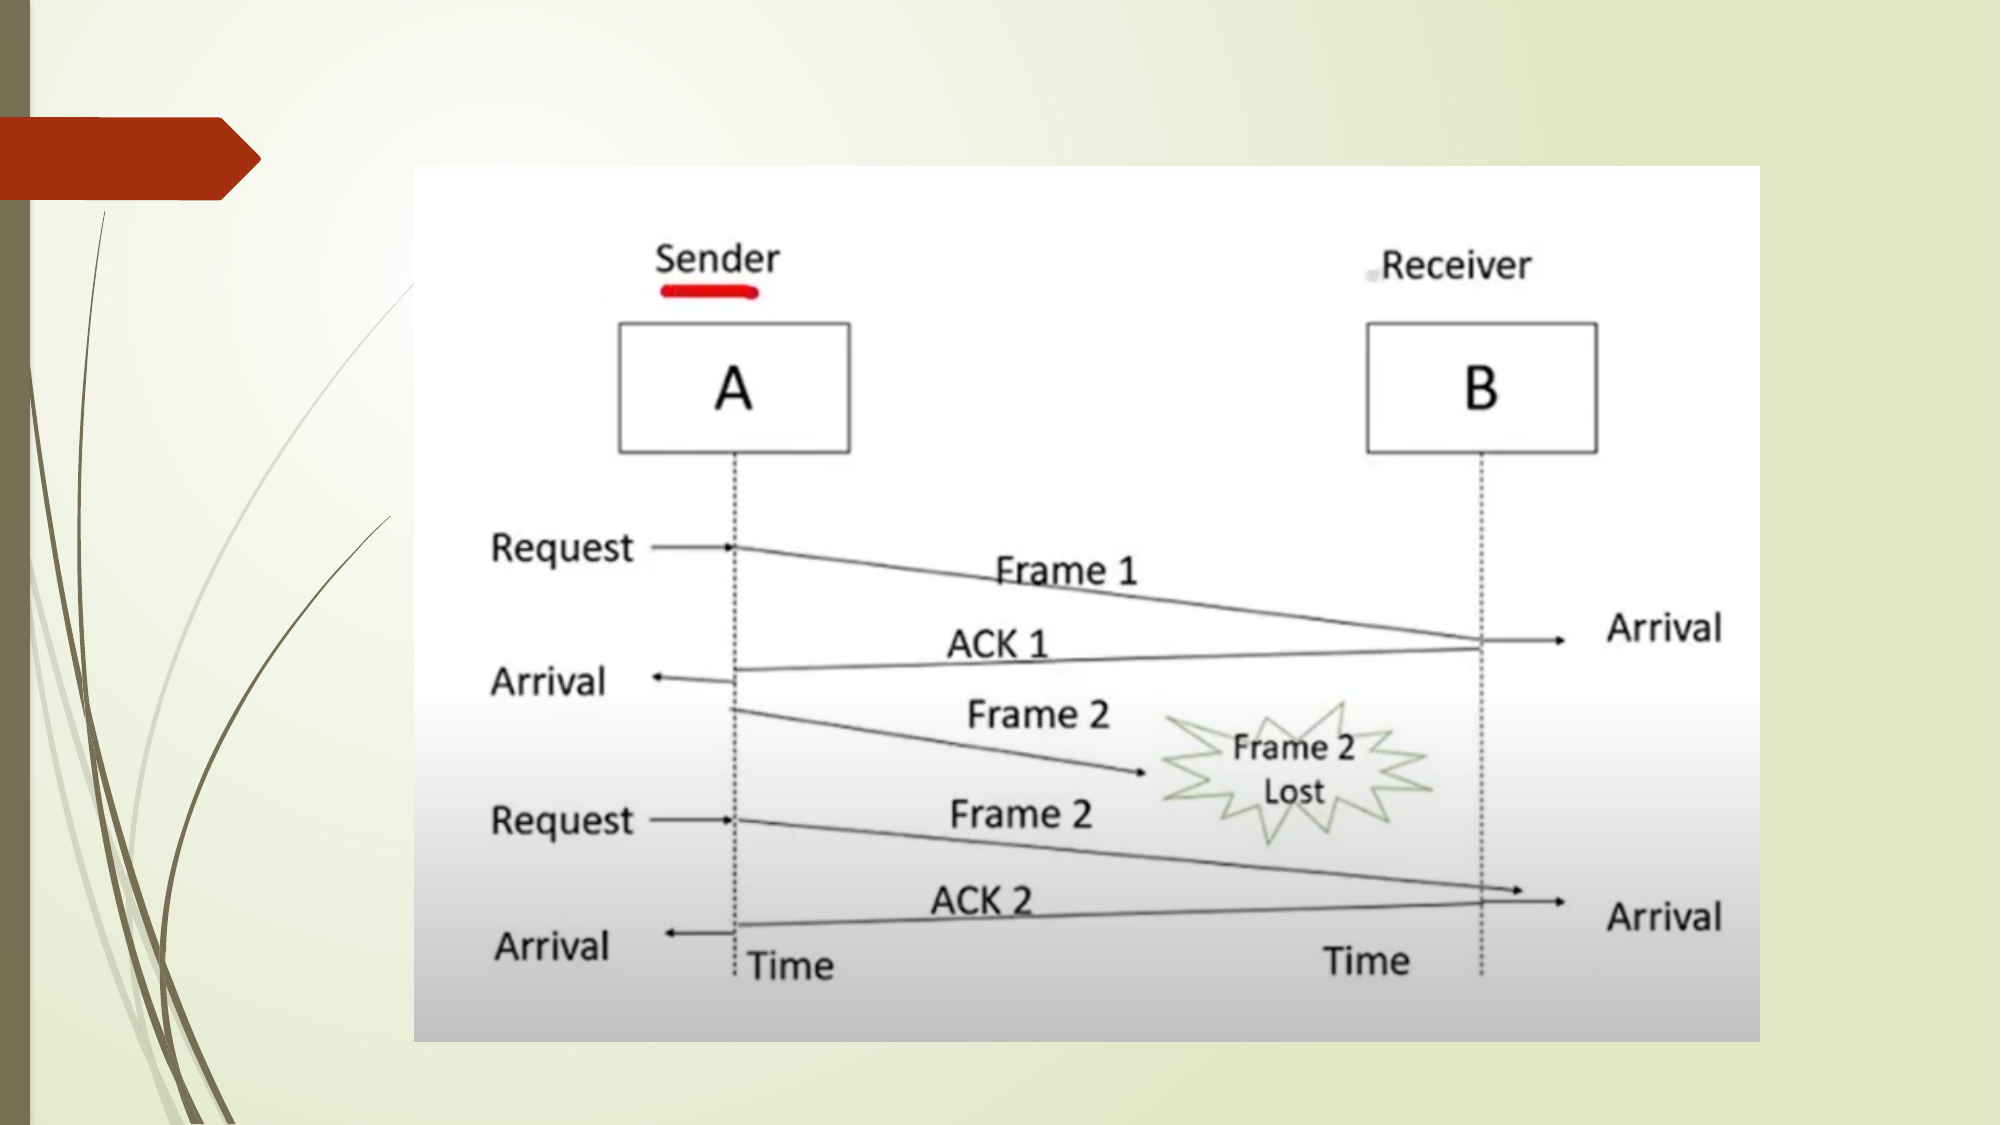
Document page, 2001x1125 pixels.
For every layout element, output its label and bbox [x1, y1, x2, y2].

list [413, 165, 1761, 1042]
